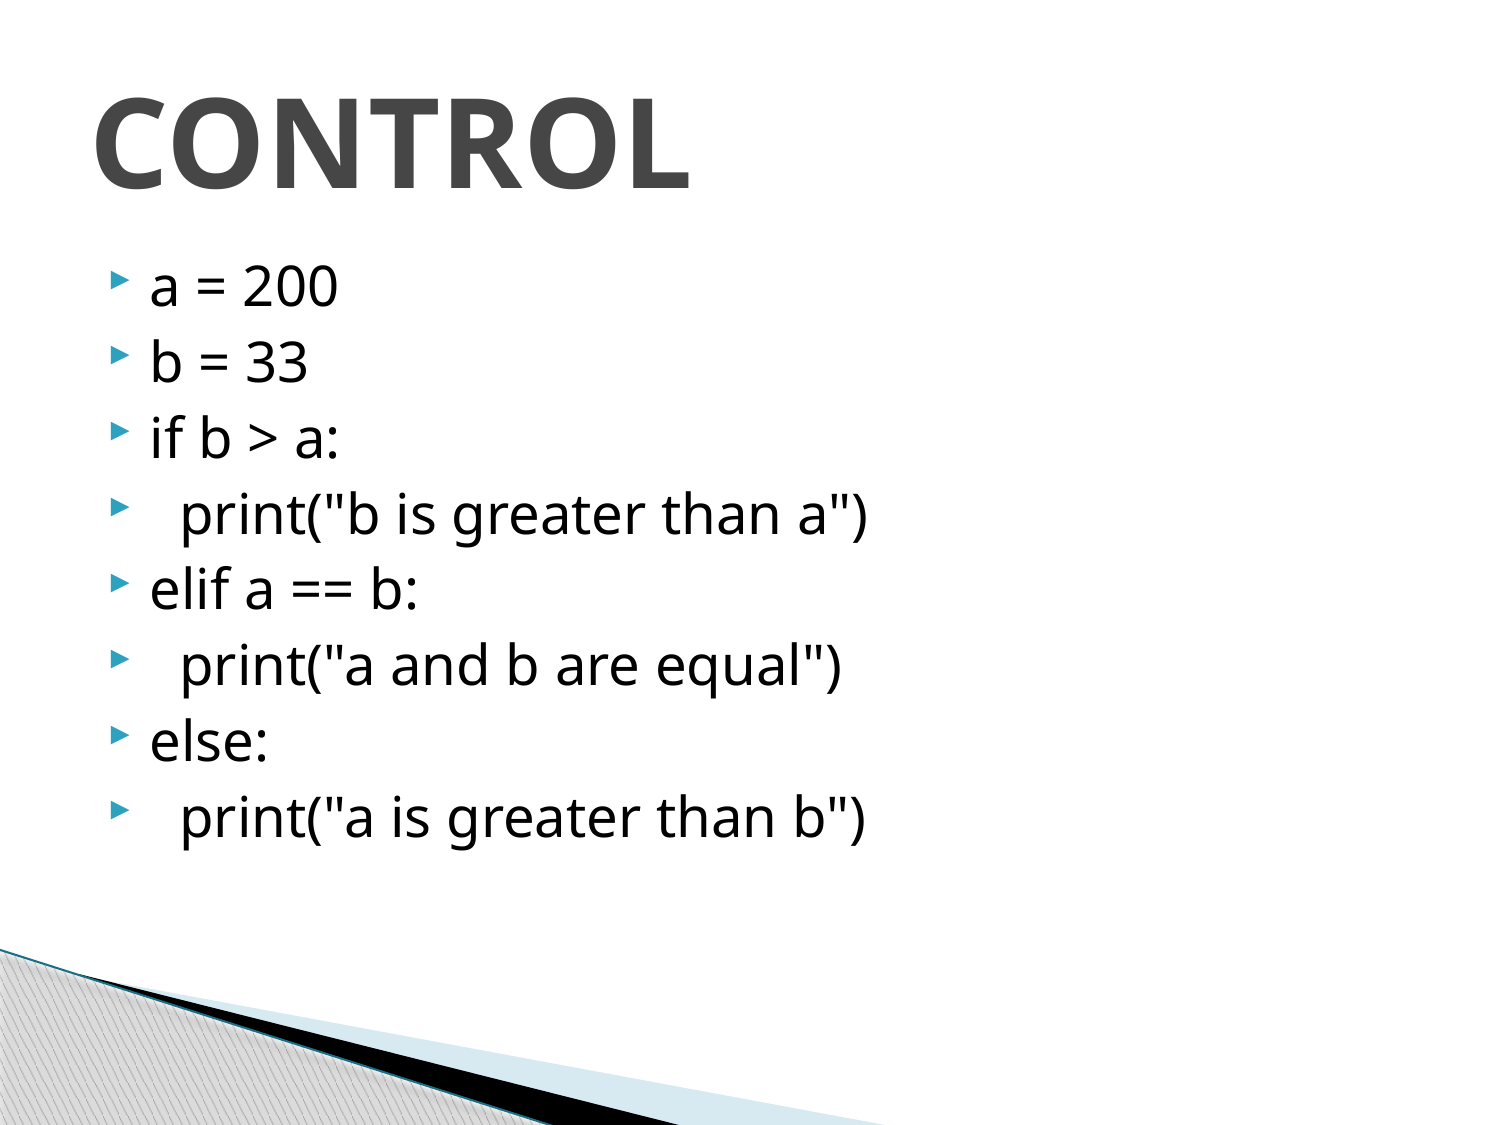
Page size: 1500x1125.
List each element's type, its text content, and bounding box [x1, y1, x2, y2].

title CONTROL [75, 45, 1425, 233]
list a = 200 b = 33 if b > a: print("b is greater than a") elif a == b: print("a and b are equal") else: print("a is greater than b") [75, 243, 1425, 986]
